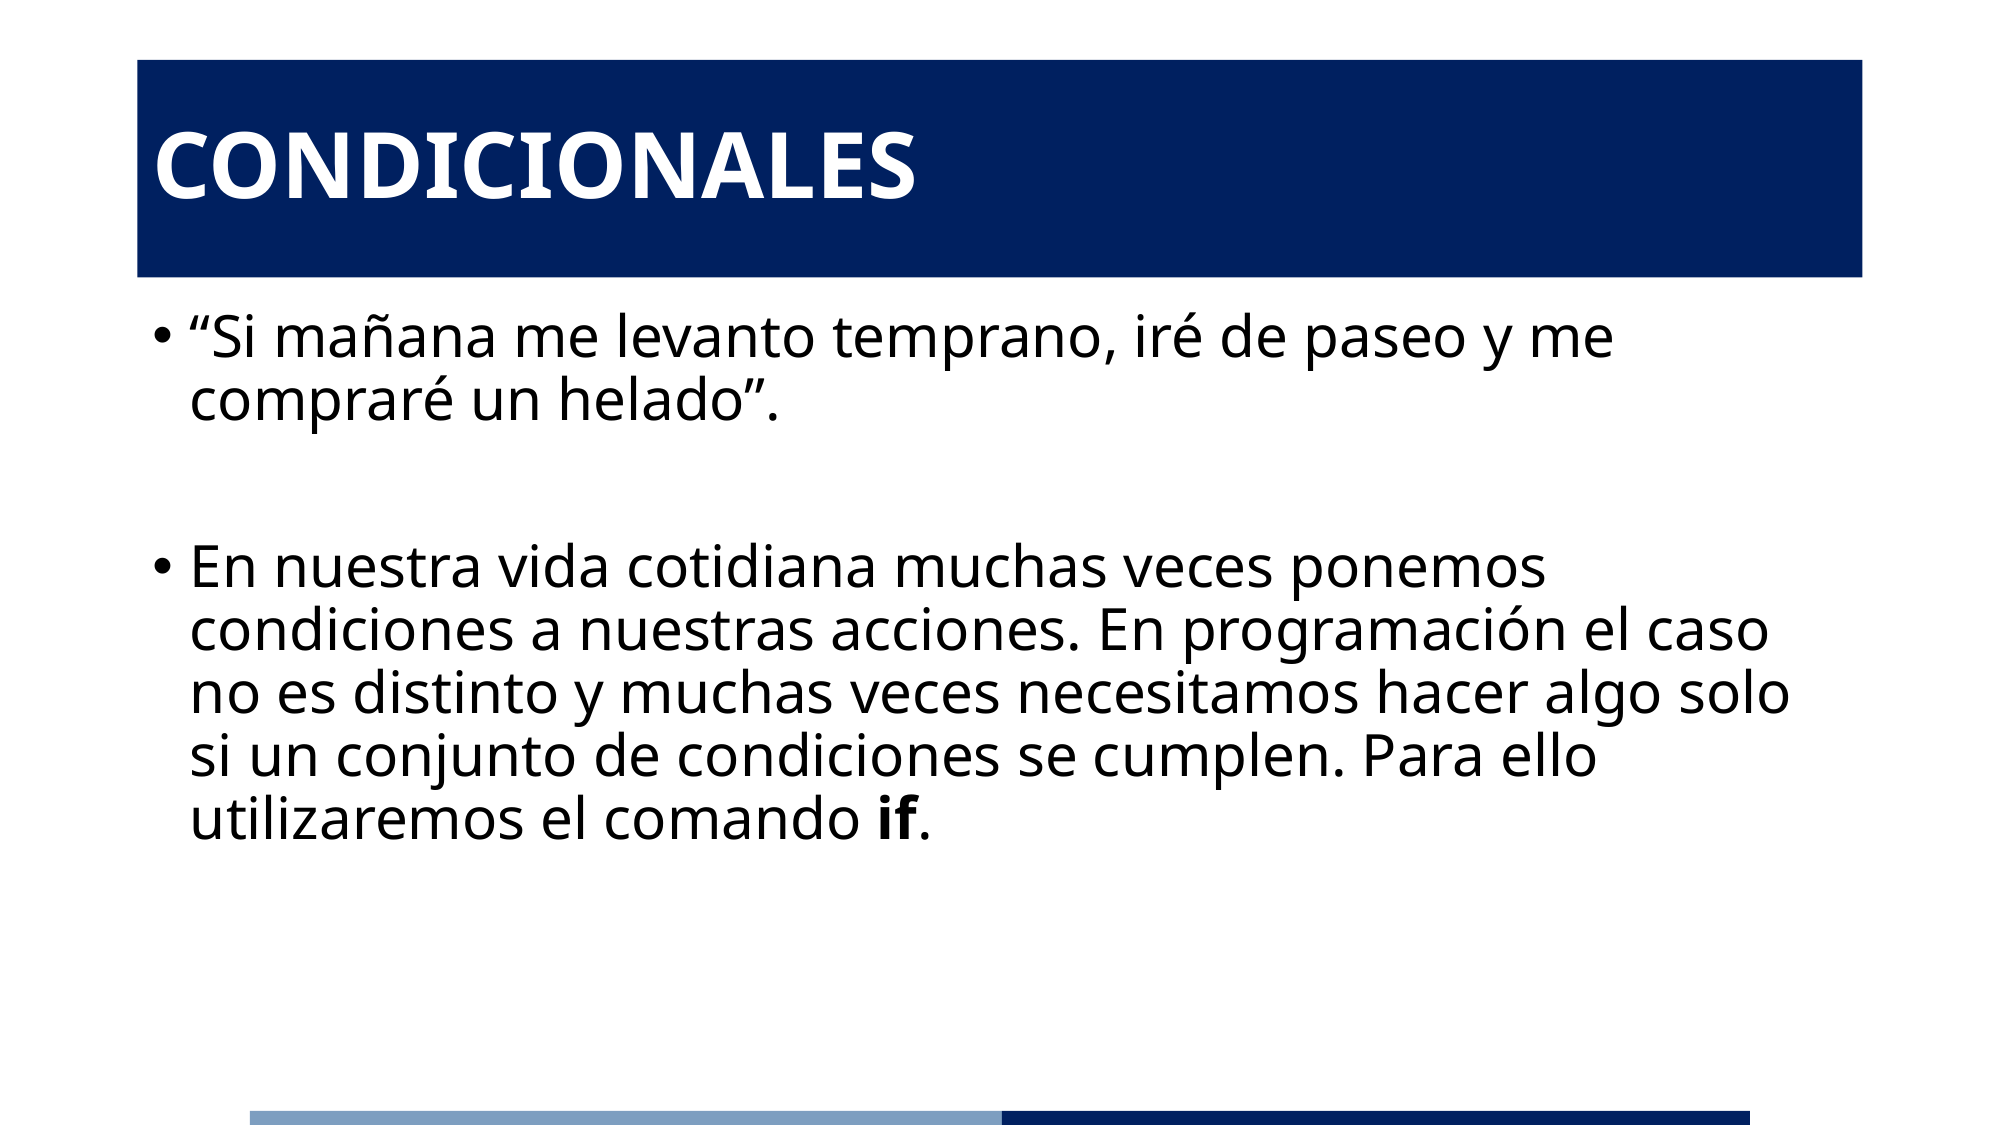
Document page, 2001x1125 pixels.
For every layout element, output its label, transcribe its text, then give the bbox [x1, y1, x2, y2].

list “Si mañana me levanto temprano, iré de paseo y me compraré un helado”. En nuestra vida cotidiana muchas veces ponemos condiciones a nuestras acciones. En programación el caso no es distinto y muchas veces necesitamos hacer algo solo si un conjunto de condiciones se cumplen. Para ello utilizaremos el comando if. [137, 299, 1863, 1014]
title CONDICIONALES [137, 59, 1863, 278]
